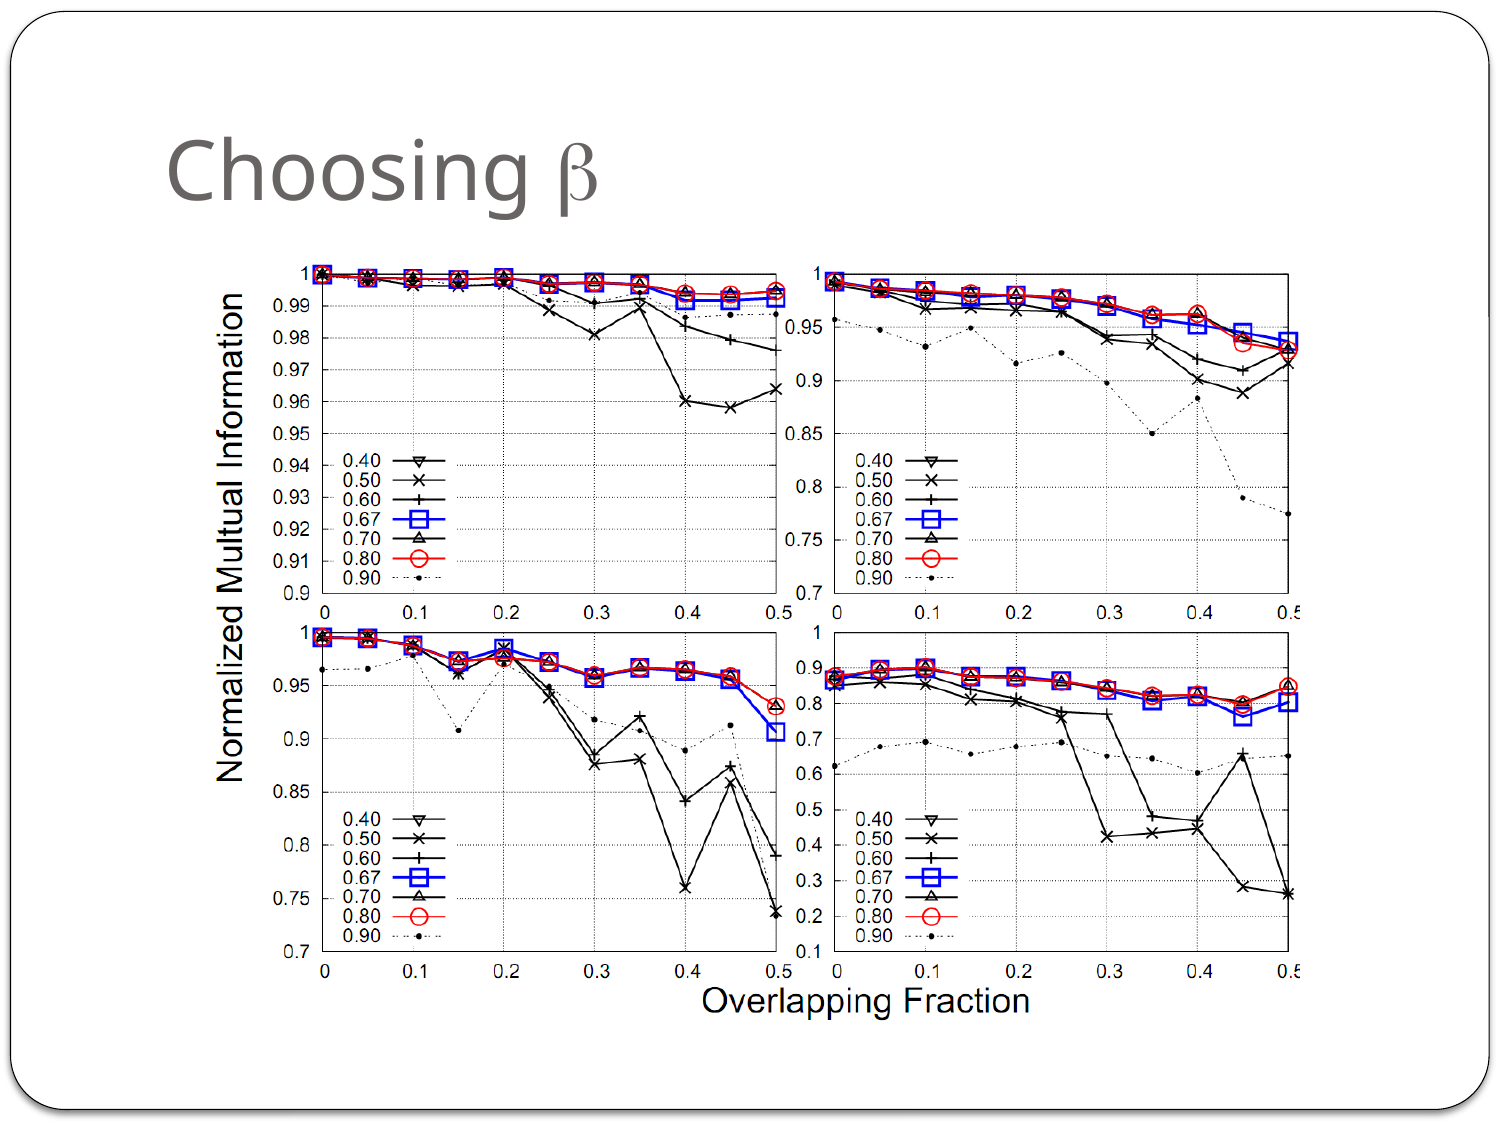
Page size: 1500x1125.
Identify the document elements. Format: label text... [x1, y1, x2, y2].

title Choosing  [150, 45, 1425, 233]
picture [212, 262, 1301, 1022]
